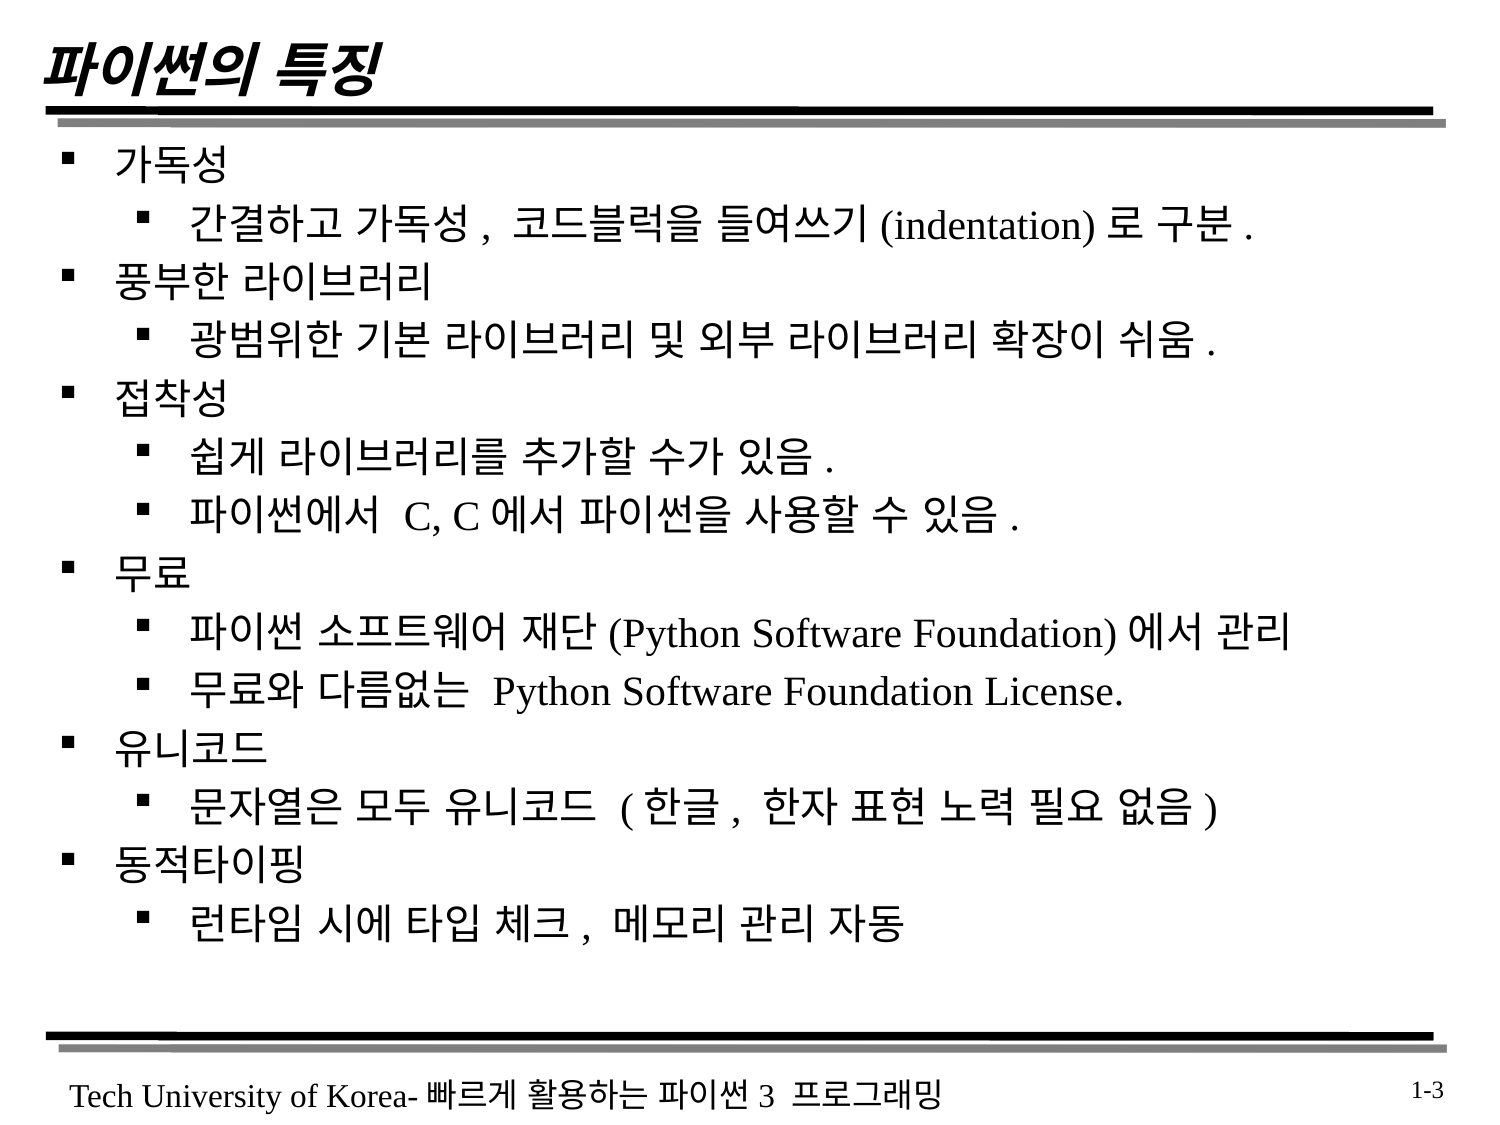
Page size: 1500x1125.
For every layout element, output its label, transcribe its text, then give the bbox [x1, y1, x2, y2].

slide_number 1-3 [1333, 1066, 1460, 1115]
text_box 가독성 간결하고 가독성, 코드블럭을 들여쓰기(indentation)로 구분. 풍부한 라이브러리 광범위한 기본 라이브러리 및 외부 라이브러리 확장이 쉬움. 접착성 쉽게 라이브러리를 추가할 수가 있음. 파이썬에서 C, C에서 파이썬을 사용할 수 있음. 무료 파이썬 소프트웨어 재단(Python Software Foundation)에서 관리 무료와 다름없는 Python Software Foundation License. 유니코드 문자열은 모두 유니코드 (한글, 한자 표현 노력 필요 없음) 동적타이핑 런타임 시에 타입 체크, 메모리 관리 자동 [43, 131, 1368, 826]
title 파이썬의 특징 [25, 25, 1301, 101]
